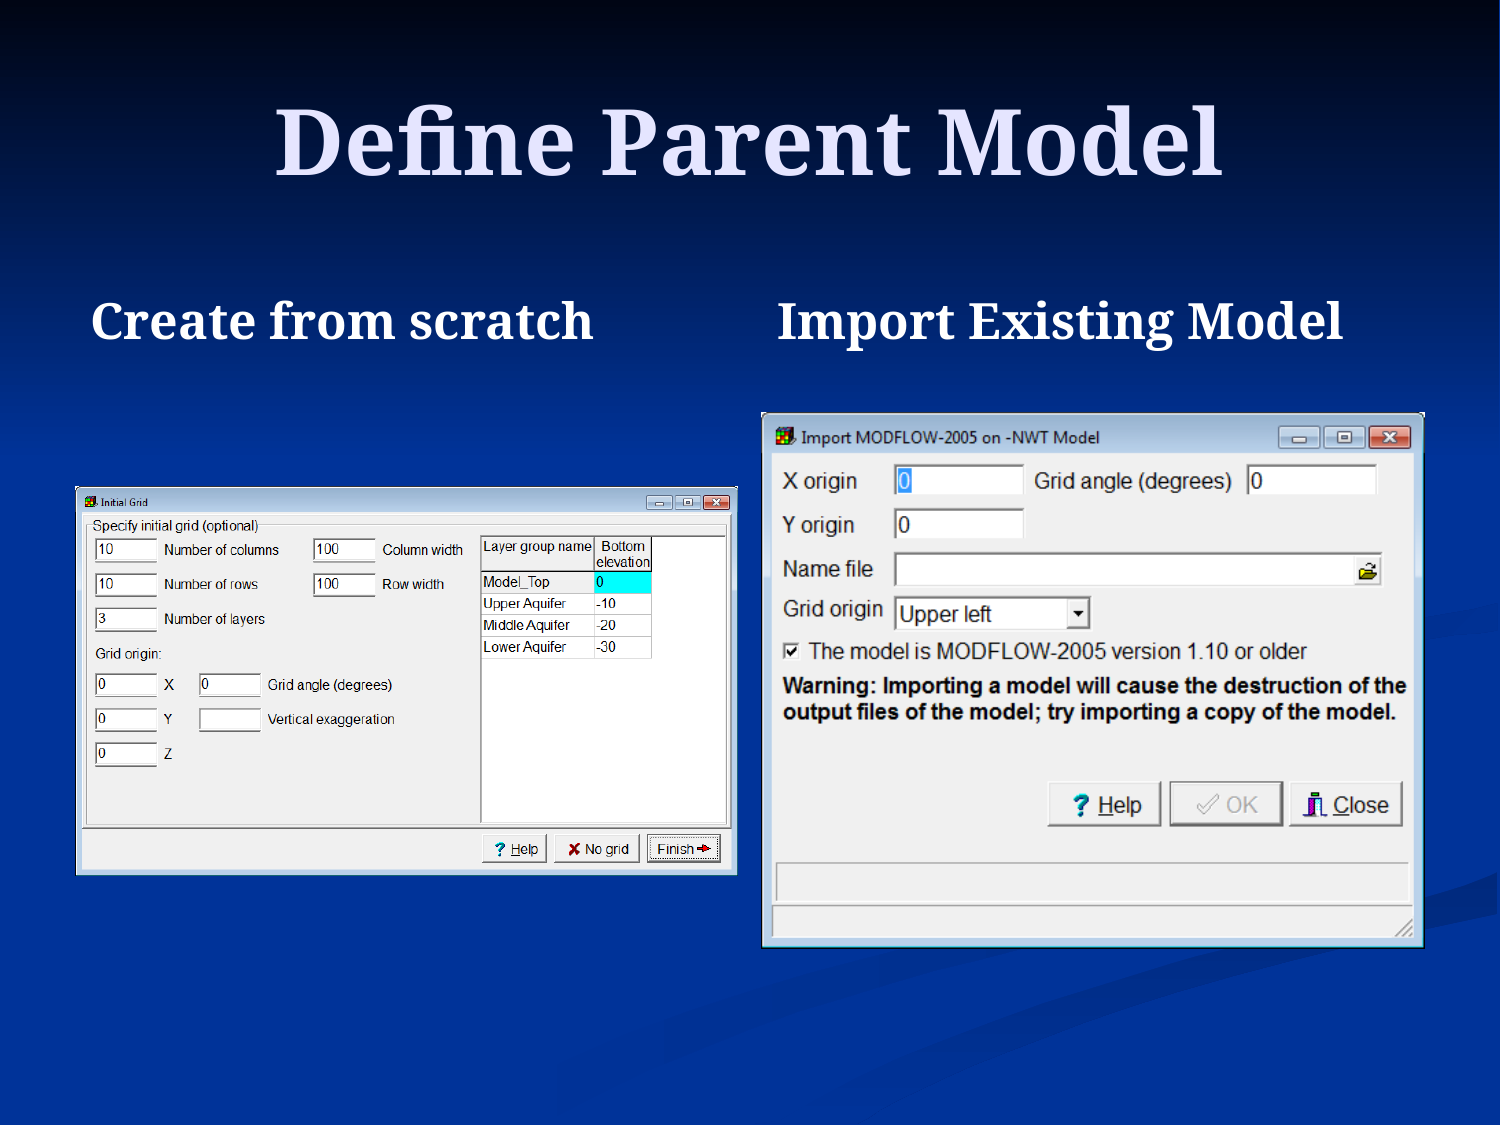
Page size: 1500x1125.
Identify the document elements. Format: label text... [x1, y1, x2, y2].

list Create from scratch [74, 251, 738, 357]
title Define Parent Model [74, 44, 1426, 233]
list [761, 412, 1426, 949]
list Import Existing Model [761, 251, 1426, 357]
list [74, 486, 738, 876]
